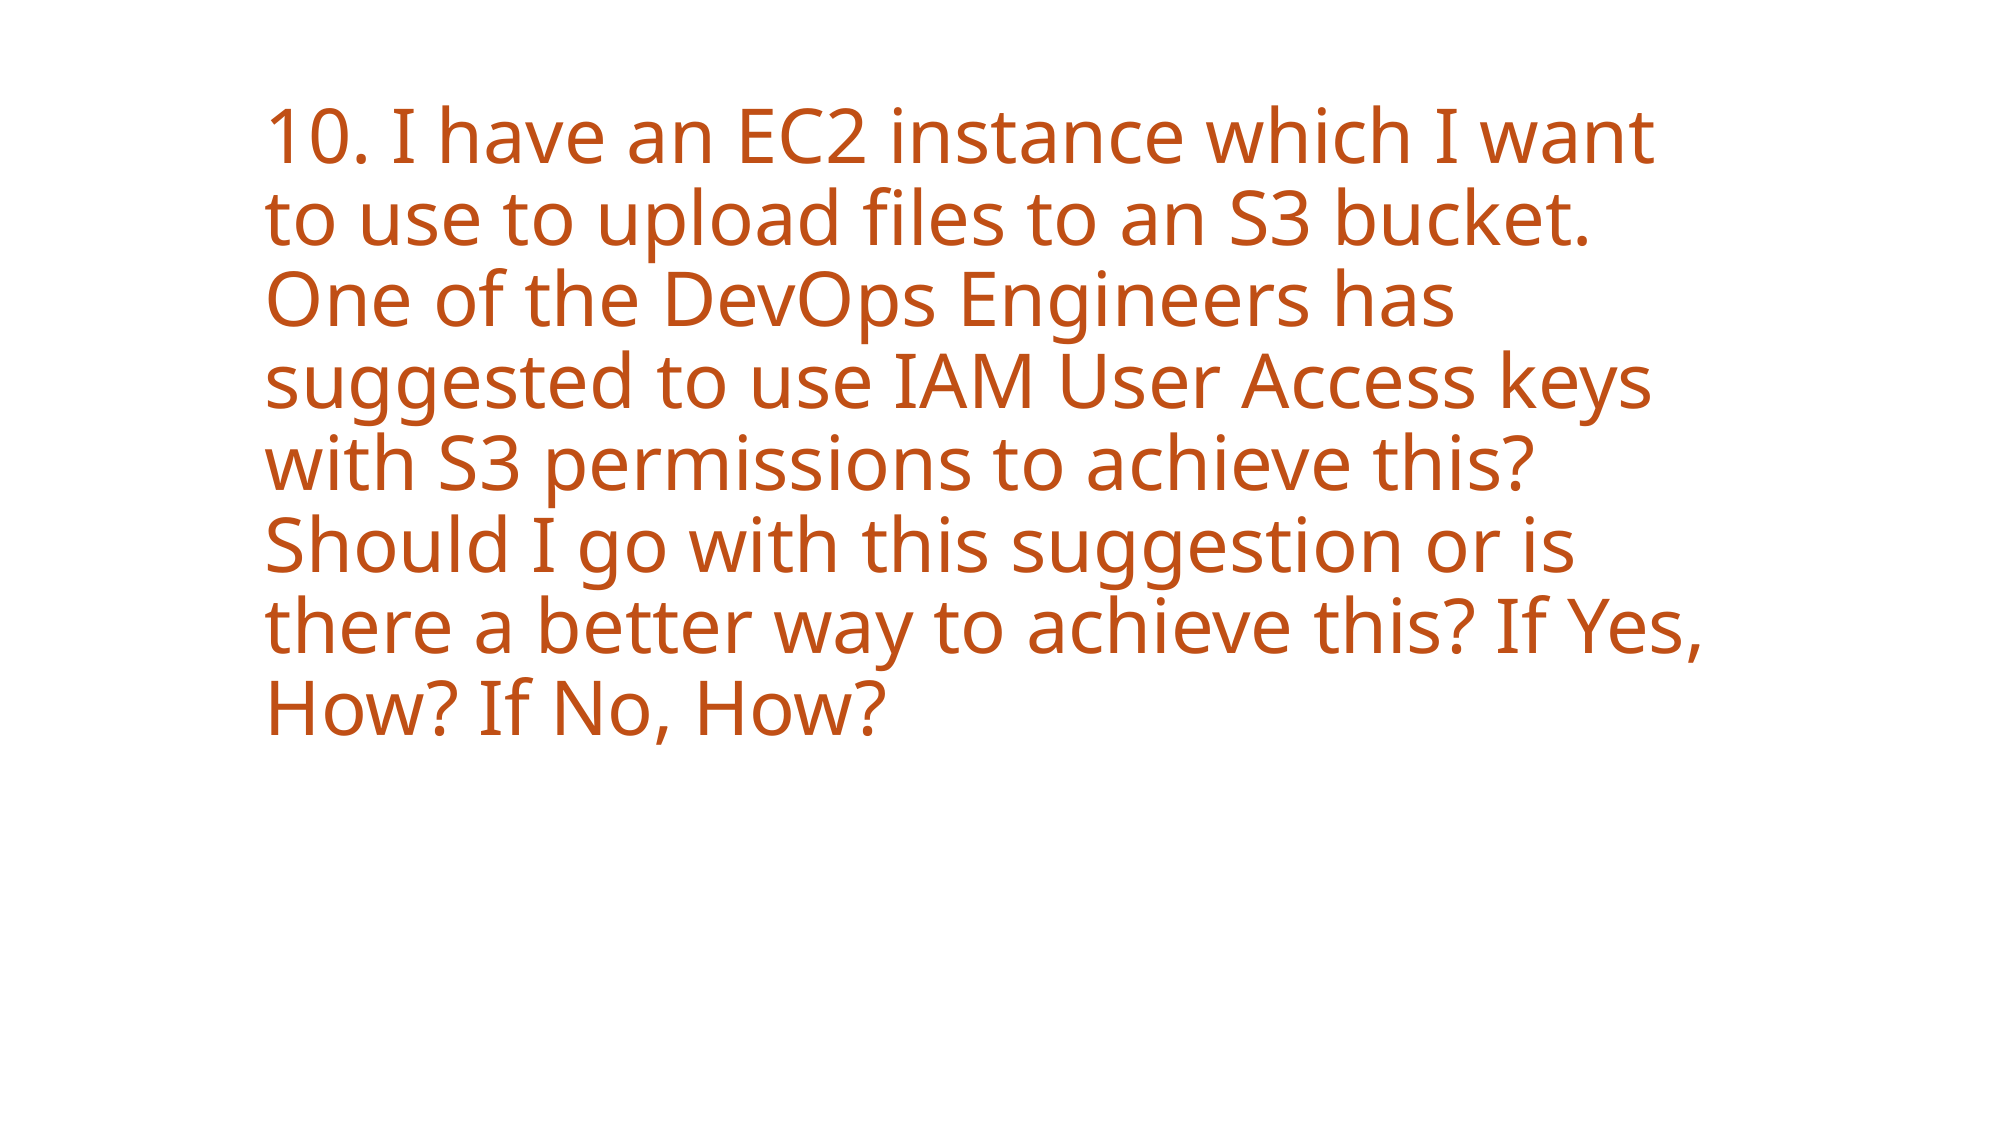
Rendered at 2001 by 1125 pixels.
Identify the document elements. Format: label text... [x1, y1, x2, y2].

title 10. I have an EC2 instance which I want to use to upload files to an S3 bucket. One of the DevOps Engineers has suggested to use IAM User Access keys with S3 permissions to achieve this? Should I go with this suggestion or is there a better way to achieve this? If Yes, How? If No, How? [249, 90, 1750, 760]
